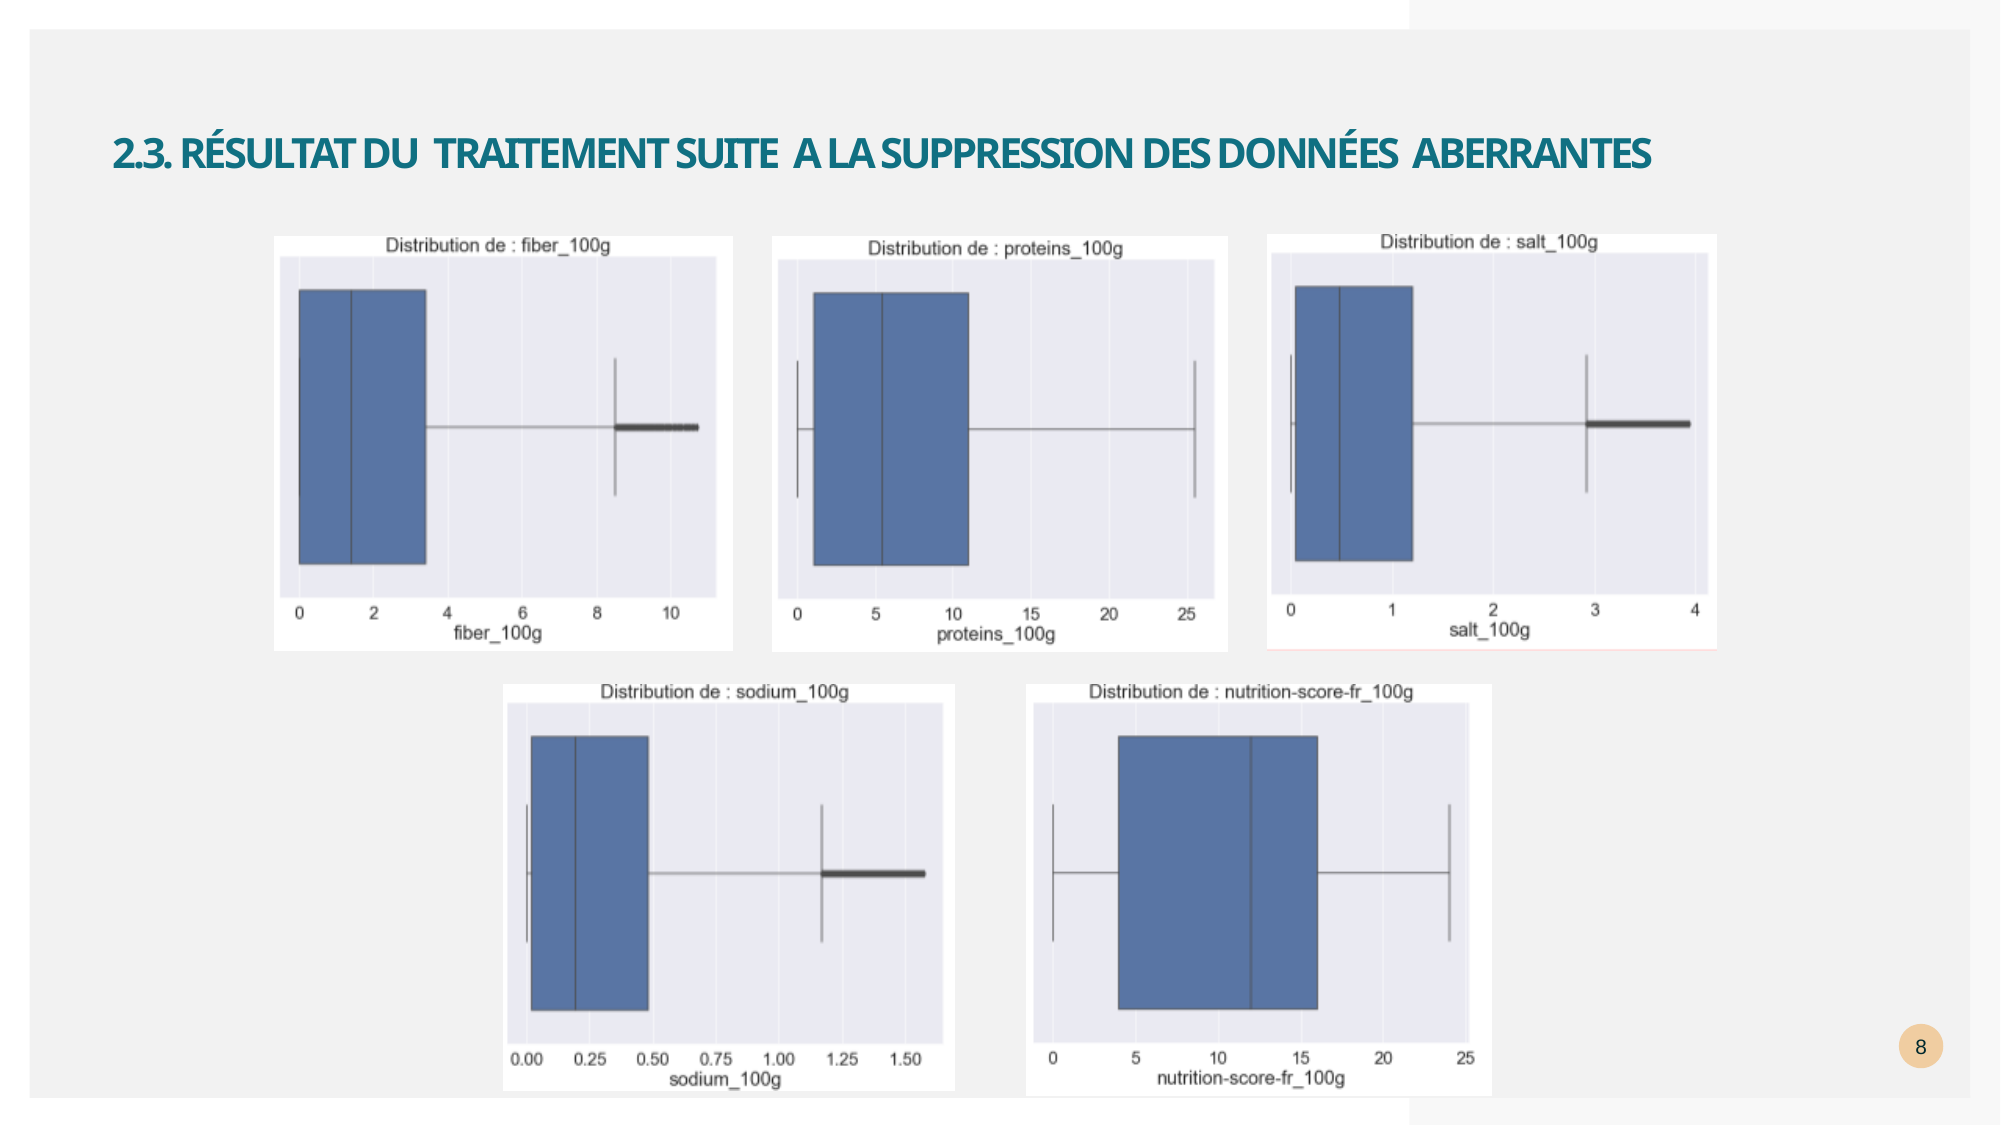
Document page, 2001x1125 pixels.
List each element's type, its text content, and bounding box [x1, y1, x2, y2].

picture [1026, 684, 1492, 1096]
picture [503, 684, 955, 1091]
picture [772, 236, 1228, 652]
slide_number 8 [1898, 1023, 1944, 1069]
title 2.3. Résultat du traitement suite A LA SUPPRESSION des données aberrantes [112, 132, 1850, 194]
picture [274, 236, 733, 651]
picture [1267, 234, 1717, 651]
